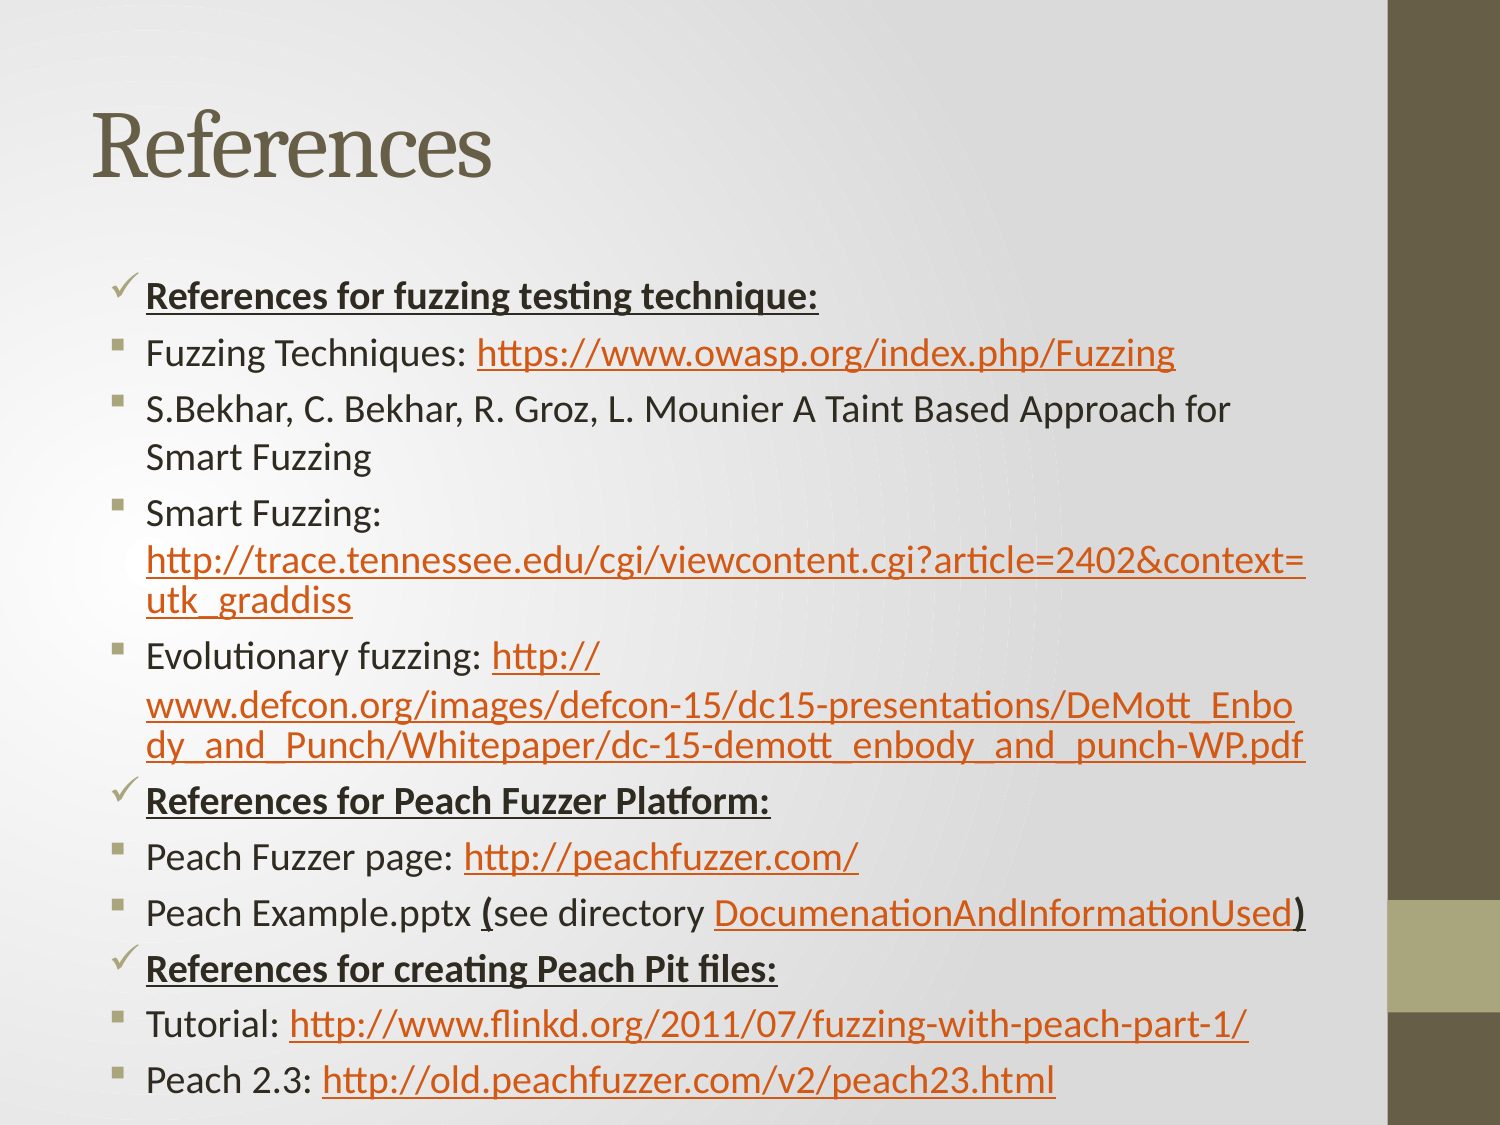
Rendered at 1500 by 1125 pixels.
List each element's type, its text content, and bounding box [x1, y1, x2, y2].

title References [75, 45, 1325, 233]
list References for fuzzing testing technique: Fuzzing Techniques: https://www.owasp.org/index.php/Fuzzing S.Bekhar, C. Bekhar, R. Groz, L. Mounier A Taint Based Approach for Smart Fuzzing Smart Fuzzing: http://trace.tennessee.edu/cgi/viewcontent.cgi?article=2402&context=utk_graddiss Evolutionary fuzzing: http://www.defcon.org/images/defcon-15/dc15-presentations/DeMott_Enbody_and_Punch/Whitepaper/dc-15-demott_enbody_and_punch-WP.pdf References for Peach Fuzzer Platform: Peach Fuzzer page: http://peachfuzzer.com/ Peach Example.pptx (see directory DocumenationAndInformationUsed) References for creating Peach Pit files: Tutorial: http://www.flinkd.org/2011/07/fuzzing-with-peach-part-1/ Peach 2.3: http://old.peachfuzzer.com/v2/peach23.html [75, 262, 1325, 1050]
